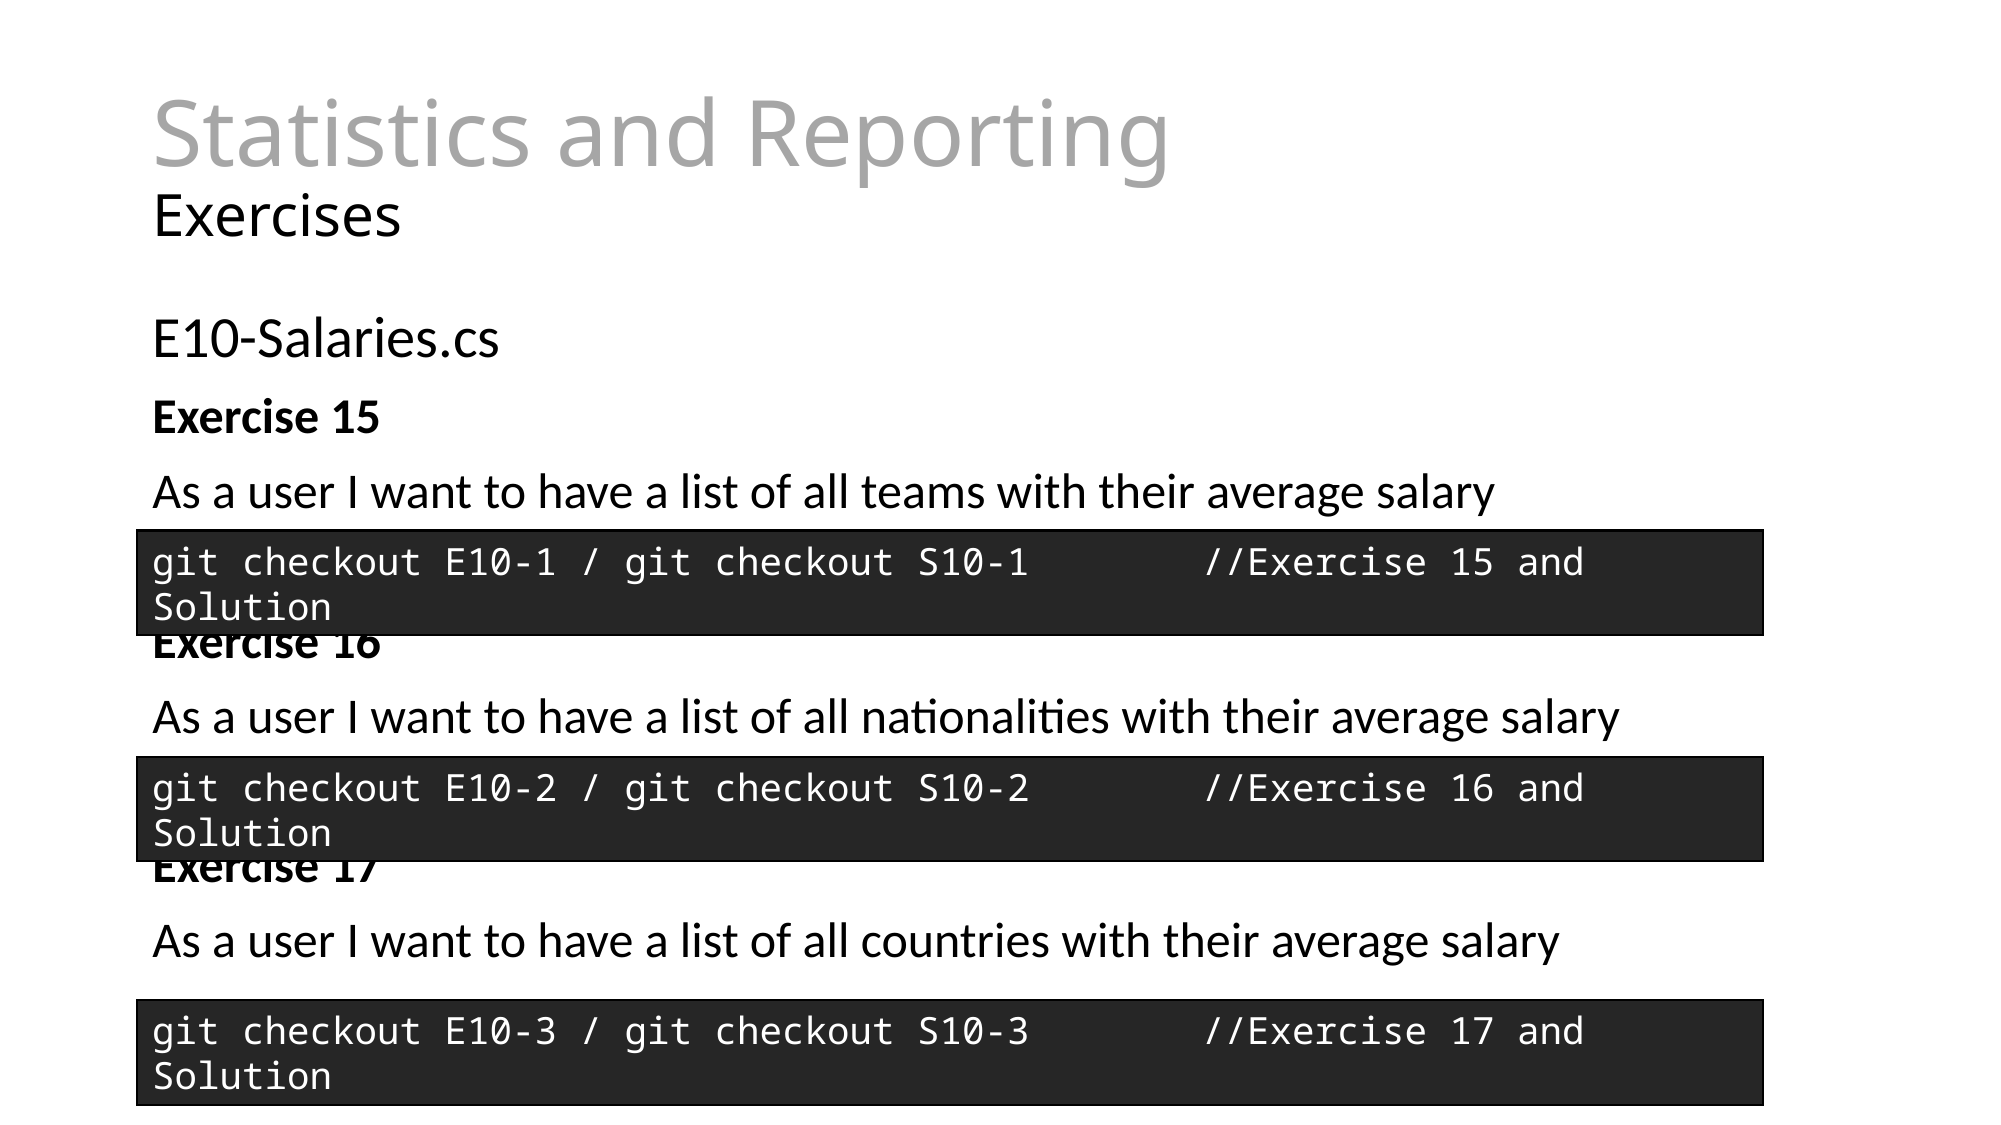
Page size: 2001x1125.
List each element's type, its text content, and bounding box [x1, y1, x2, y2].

text_box git checkout E10-2 / git checkout S10-2 //Exercise 16 and Solution [136, 756, 1764, 862]
list E10-Salaries.cs Exercise 15 As a user I want to have a list of all teams with their average salary Exercise 16 As a user I want to have a list of all nationalities with their average salary Exercise 17 As a user I want to have a list of all countries with their average salary [137, 299, 1863, 1014]
text_box git checkout E10-3 / git checkout S10-3 //Exercise 17 and Solution [136, 999, 1764, 1106]
title Statistics and Reporting Exercises [137, 59, 1863, 278]
text_box git checkout E10-1 / git checkout S10-1 //Exercise 15 and Solution [136, 529, 1764, 636]
